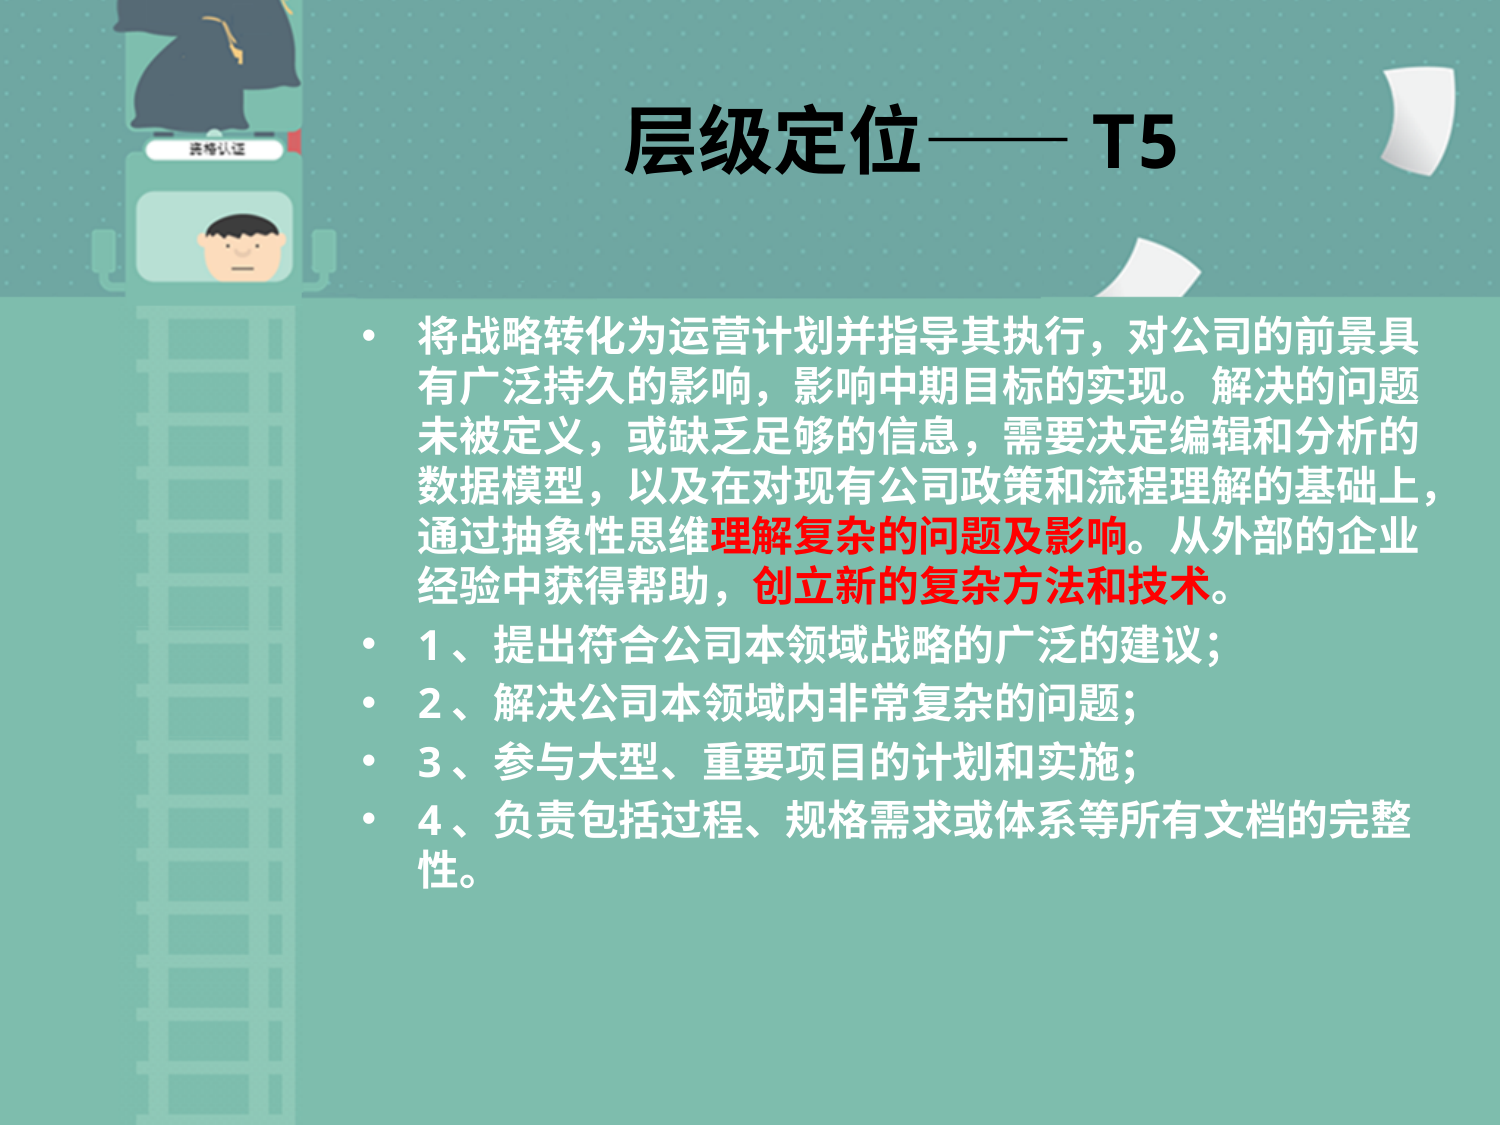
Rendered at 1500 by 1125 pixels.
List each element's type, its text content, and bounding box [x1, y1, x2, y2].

list 将战略转化为运营计划并指导其执行，对公司的前景具有广泛持久的影响，影响中期目标的实现。解决的问题未被定义，或缺乏足够的信息，需要决定编辑和分析的数据模型，以及在对现有公司政策和流程理解的基础上，通过抽象性思维理解复杂的问题及影响。从外部的企业经验中获得帮助，创立新的复杂方法和技术。 1、提出符合公司本领域战略的广泛的建议； 2、解决公司本领域内非常复杂的问题； 3、参与大型、重要项目的计划和实施； 4、负责包括过程、规格需求或体系等所有文档的完整性。 [346, 302, 1459, 1024]
picture [0, 0, 1500, 1125]
title 层级定位——T5 [346, 45, 1459, 233]
